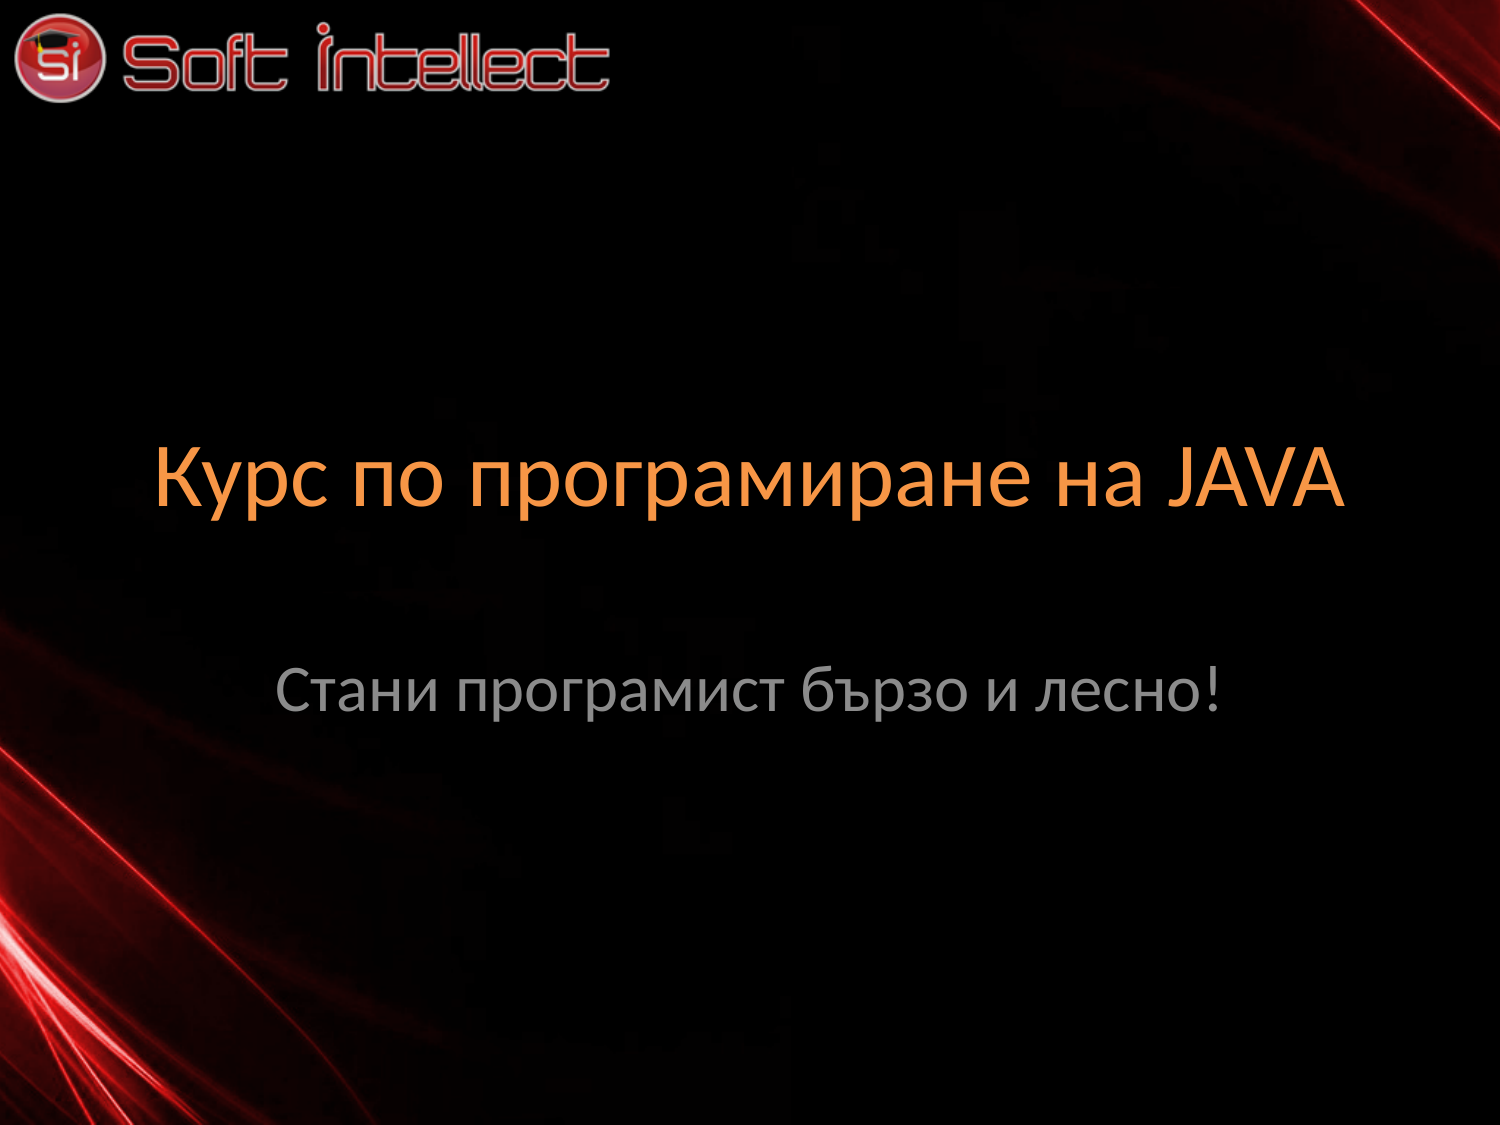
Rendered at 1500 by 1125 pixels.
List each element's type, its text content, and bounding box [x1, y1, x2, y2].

title Курс по програмиране на JAVA [112, 349, 1388, 591]
subtitle Стани програмист бързо и лесно! [225, 637, 1275, 925]
picture [0, 0, 1500, 1125]
